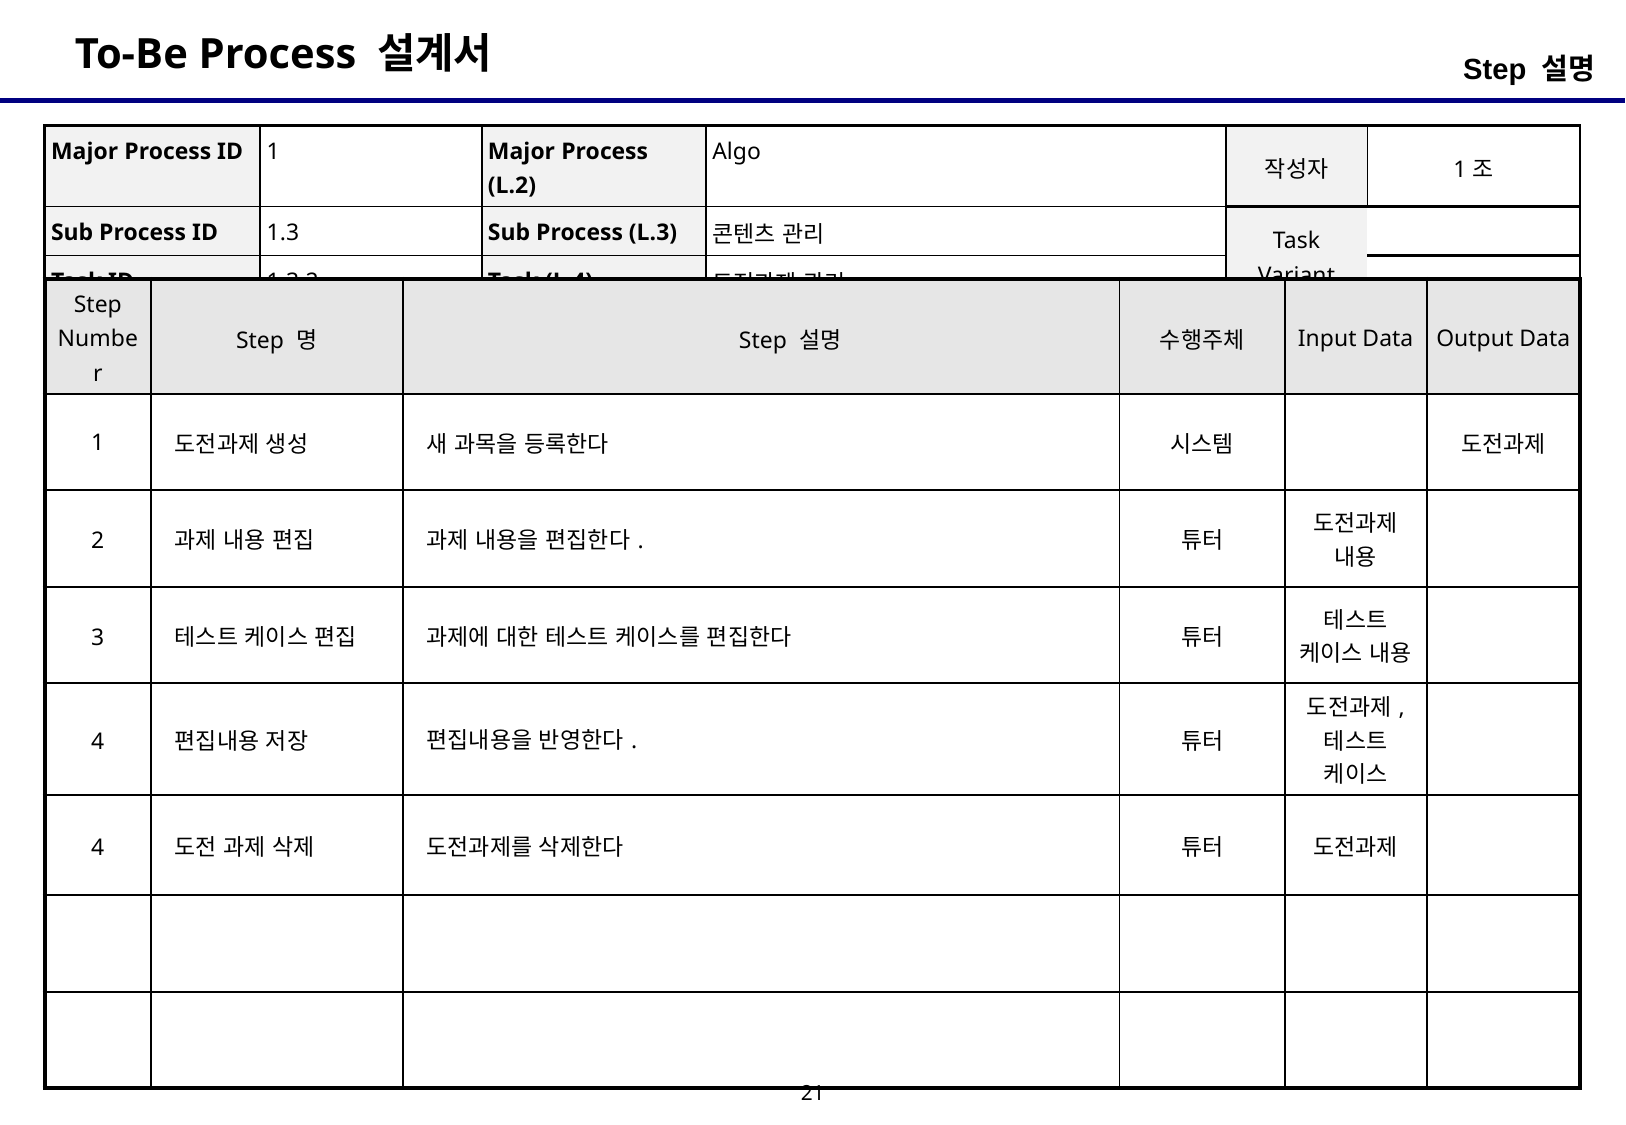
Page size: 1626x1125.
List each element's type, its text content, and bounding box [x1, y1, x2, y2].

table_cell 1.3 [261, 207, 481, 255]
table_header 수행주체 [1120, 281, 1284, 393]
table_cell Task Variant [1227, 208, 1367, 277]
table_cell [1428, 684, 1578, 794]
table_cell 테스트 케이스 내용 [1286, 588, 1426, 682]
table_cell [1286, 993, 1426, 1086]
table_cell 도전과제 생성 [152, 395, 402, 489]
table_header 작성자 [1227, 127, 1367, 205]
table_cell 콘텐츠 관리 [707, 207, 1225, 255]
table_cell [1120, 896, 1284, 991]
table_header 1조 [1368, 127, 1579, 205]
table_header 1 [261, 127, 481, 206]
table_cell 튜터 [1120, 684, 1284, 794]
table_cell [152, 993, 402, 1086]
table_header Step 명 [152, 281, 402, 393]
table_header Algo [707, 127, 1225, 206]
table_cell 과제 내용을 편집한다. [404, 491, 1119, 586]
table_cell 편집내용 저장 [152, 684, 402, 794]
table_cell [1428, 491, 1578, 586]
table_cell [1428, 796, 1578, 894]
table_cell 도전과제 관리 [707, 256, 1225, 277]
table_cell 도전과제를 삭제한다 [404, 796, 1119, 894]
table_cell 도전과제, 테스트 케이스 [1286, 684, 1426, 794]
table_cell 도전과제 [1428, 395, 1578, 489]
table_cell [1367, 208, 1579, 254]
table_cell [404, 993, 1119, 1086]
table_cell 4 [47, 796, 150, 894]
table_cell [1286, 896, 1426, 991]
table_cell [1286, 395, 1426, 489]
table_cell 시스템 [1120, 395, 1284, 489]
table_cell 과제 내용 편집 [152, 491, 402, 586]
list Step 설명 [1107, 42, 1604, 102]
table_cell 2 [47, 491, 150, 586]
table_header Step Number [47, 281, 150, 393]
table_cell [1367, 257, 1579, 277]
table_cell 도전과제 [1286, 796, 1426, 894]
table_cell [152, 896, 402, 991]
table_cell 1 [47, 395, 150, 489]
table_cell Task (L.4) [483, 256, 705, 277]
table_header Step 설명 [404, 281, 1119, 393]
table_cell 튜터 [1120, 588, 1284, 682]
table_cell 테스트 케이스 편집 [152, 588, 402, 682]
table_cell 3 [47, 588, 150, 682]
table_header Output Data [1428, 281, 1578, 393]
table_cell [1428, 993, 1578, 1086]
table_cell 새 과목을 등록한다 [404, 395, 1119, 489]
table_cell Sub Process (L.3) [483, 207, 705, 255]
table_cell 1.3.2 [261, 256, 481, 277]
table_cell 도전과제 내용 [1286, 491, 1426, 586]
table_header Major Process ID [46, 127, 259, 206]
table_cell Task ID [46, 256, 259, 277]
table_cell [1428, 588, 1578, 682]
table_cell 과제에 대한 테스트 케이스를 편집한다 [404, 588, 1119, 682]
table_cell 도전 과제 삭제 [152, 796, 402, 894]
table_cell [47, 896, 150, 991]
table_cell 튜터 [1120, 796, 1284, 894]
table_cell [47, 993, 150, 1086]
table_header Major Process (L.2) [483, 127, 705, 206]
table_cell [404, 896, 1119, 991]
table_header Input Data [1286, 281, 1426, 393]
table_cell [1120, 993, 1284, 1086]
table_cell Sub Process ID [46, 207, 259, 255]
table_cell 편집내용을 반영한다. [404, 684, 1119, 794]
table_cell [1428, 896, 1578, 991]
table_cell 튜터 [1120, 491, 1284, 586]
table_cell 4 [47, 684, 150, 794]
